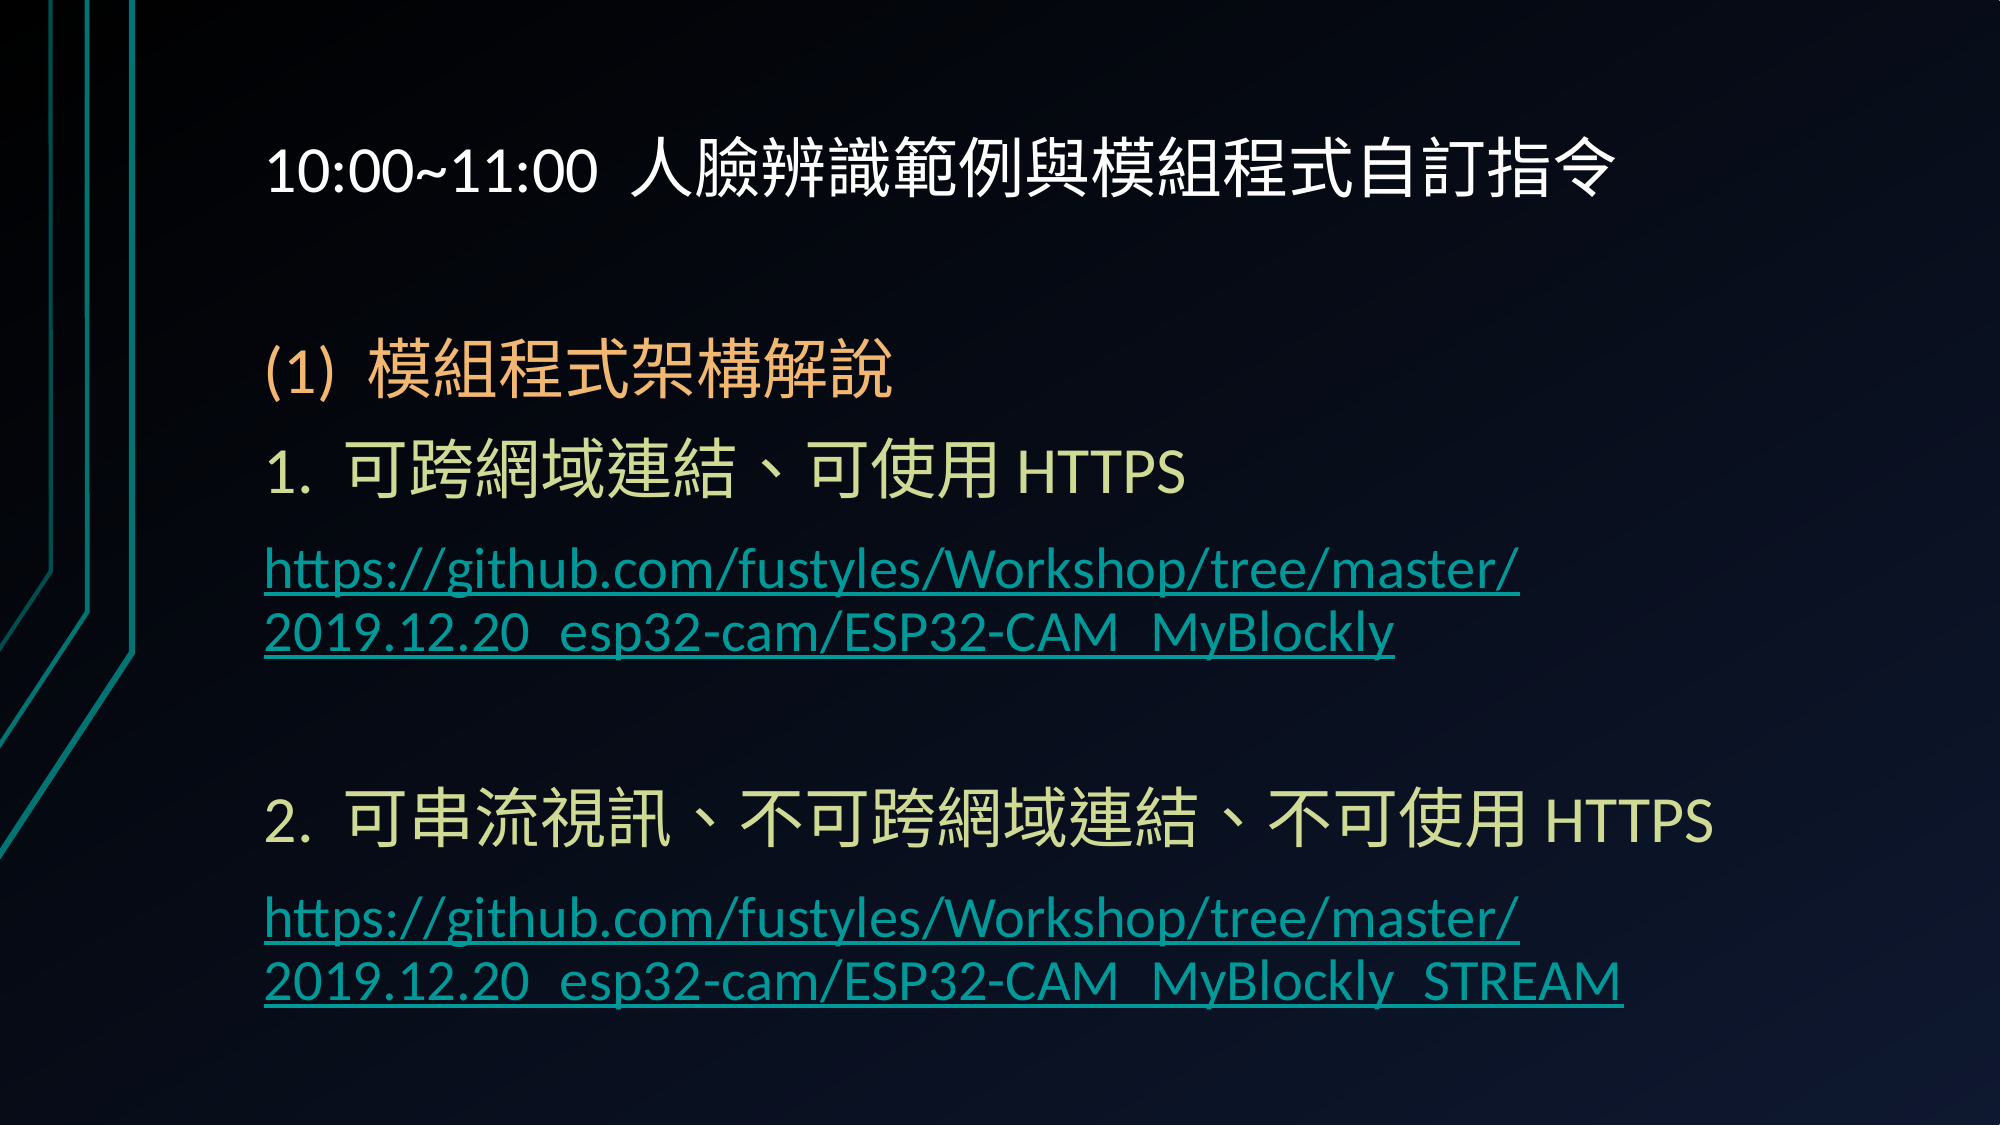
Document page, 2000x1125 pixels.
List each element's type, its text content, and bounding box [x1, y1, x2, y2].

list 10:00~11:00 人臉辨識範例與模組程式自訂指令 (1) 模組程式架構解說 1. 可跨網域連結、可使用HTTPS https://github.com/fustyles/Workshop/tree/master/2019.12.20_esp32-cam/ESP32-CAM_MyBlockly 2. 可串流視訊、不可跨網域連結、不可使用HTTPS https://github.com/fustyles/Workshop/tree/master/2019.12.20_esp32-cam/ESP32-CAM_MyBlockly_STREAM [243, 125, 1744, 1059]
